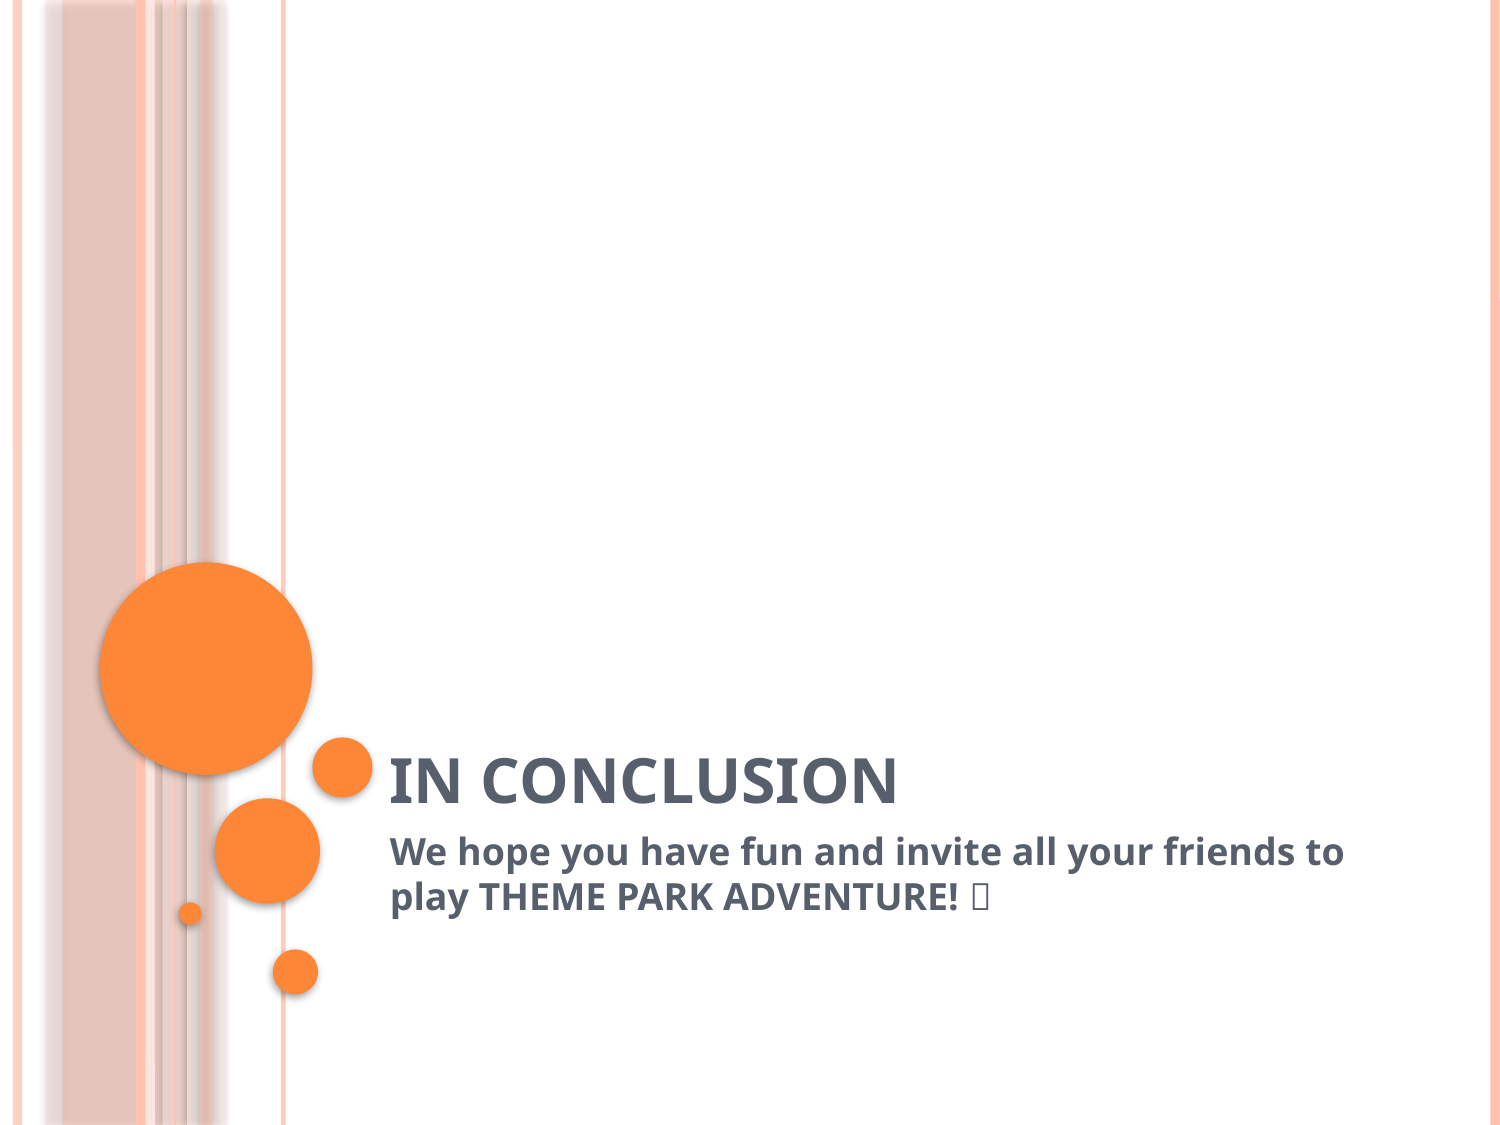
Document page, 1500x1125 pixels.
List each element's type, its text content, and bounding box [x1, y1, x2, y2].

subtitle We hope you have fun and invite all your friends to play THEME PARK ADVENTURE!  [375, 820, 1388, 1046]
title In conclusion [375, 512, 1388, 820]
